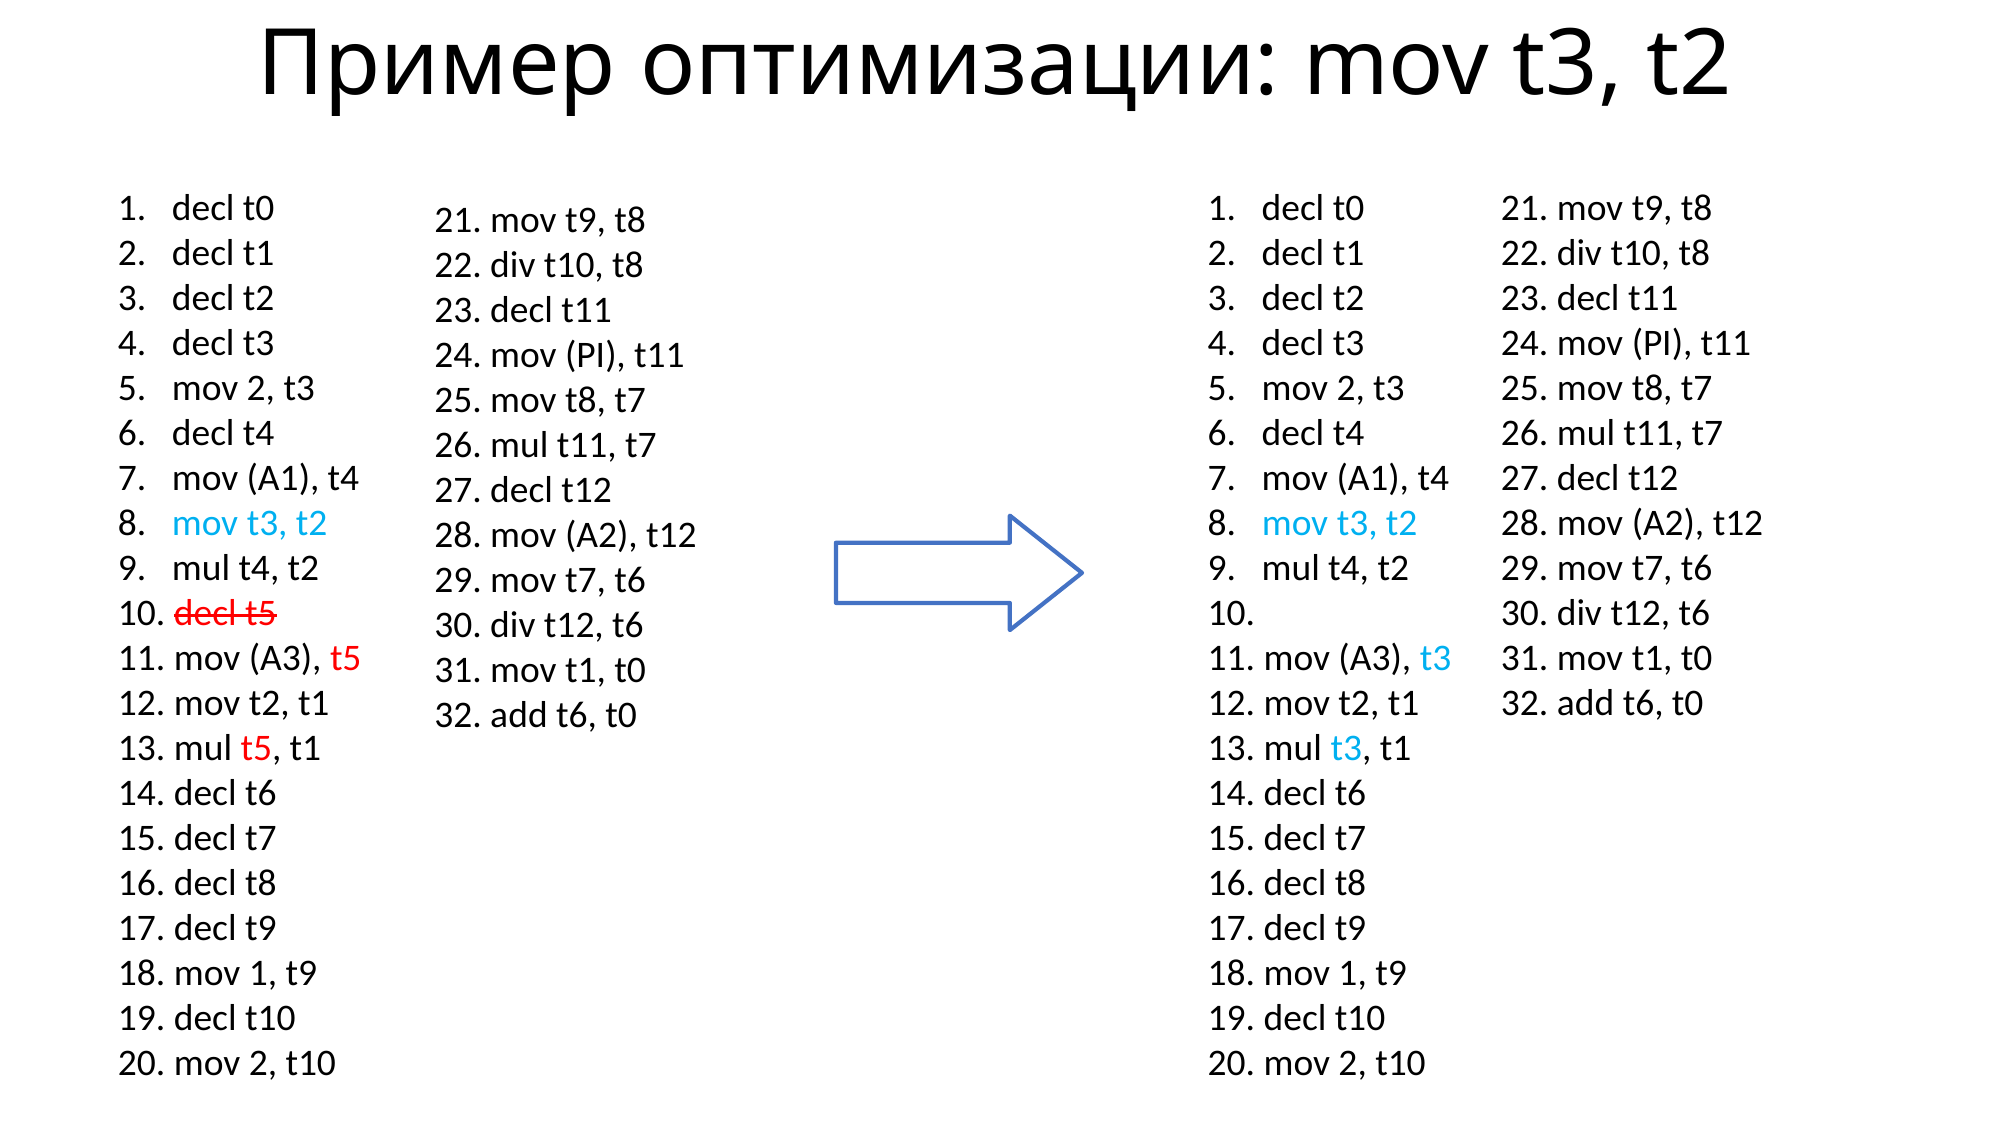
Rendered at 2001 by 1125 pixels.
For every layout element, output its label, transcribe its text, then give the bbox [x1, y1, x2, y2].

text_box [835, 515, 1083, 631]
text_box 1. decl t0 2. decl t1 3. decl t2 4. decl t3 5. mov 2, t3 6. decl t4 7. mov (A1), t4 8. mov t3, t2 9. mul t4, t2 10. 11. mov (A3), t3 12. mov t2, t1 13. mul t3, t1 14. decl t6 15. decl t7 16. decl t8 17. decl t9 18. mov 1, t9 19. decl t10 20. mov 2, t10 [1200, 175, 1459, 1091]
title Пример оптимизации: mov t3, t2 [132, 0, 1859, 130]
text_box 1. decl t0 2. decl t1 3. decl t2 4. decl t3 5. mov 2, t3 6. decl t4 7. mov (A1), t4 8. mov t3, t2 9. mul t4, t2 10. decl t5 11. mov (A3), t5 12. mov t2, t1 13. mul t5, t1 14. decl t6 15. decl t7 16. decl t8 17. decl t9 18. mov 1, t9 19. decl t10 20. mov 2, t10 [110, 175, 370, 1091]
text_box 21. mov t9, t8 22. div t10, t8 23. decl t11 24. mov (PI), t11 25. mov t8, t7 26. mul t11, t7 27. decl t12 28. mov (A2), t12 29. mov t7, t6 30. div t12, t6 31. mov t1, t0 32. add t6, t0 [1493, 175, 1771, 731]
text_box 21. mov t9, t8 22. div t10, t8 23. decl t11 24. mov (PI), t11 25. mov t8, t7 26. mul t11, t7 27. decl t12 28. mov (A2), t12 29. mov t7, t6 30. div t12, t6 31. mov t1, t0 32. add t6, t0 [426, 187, 705, 743]
